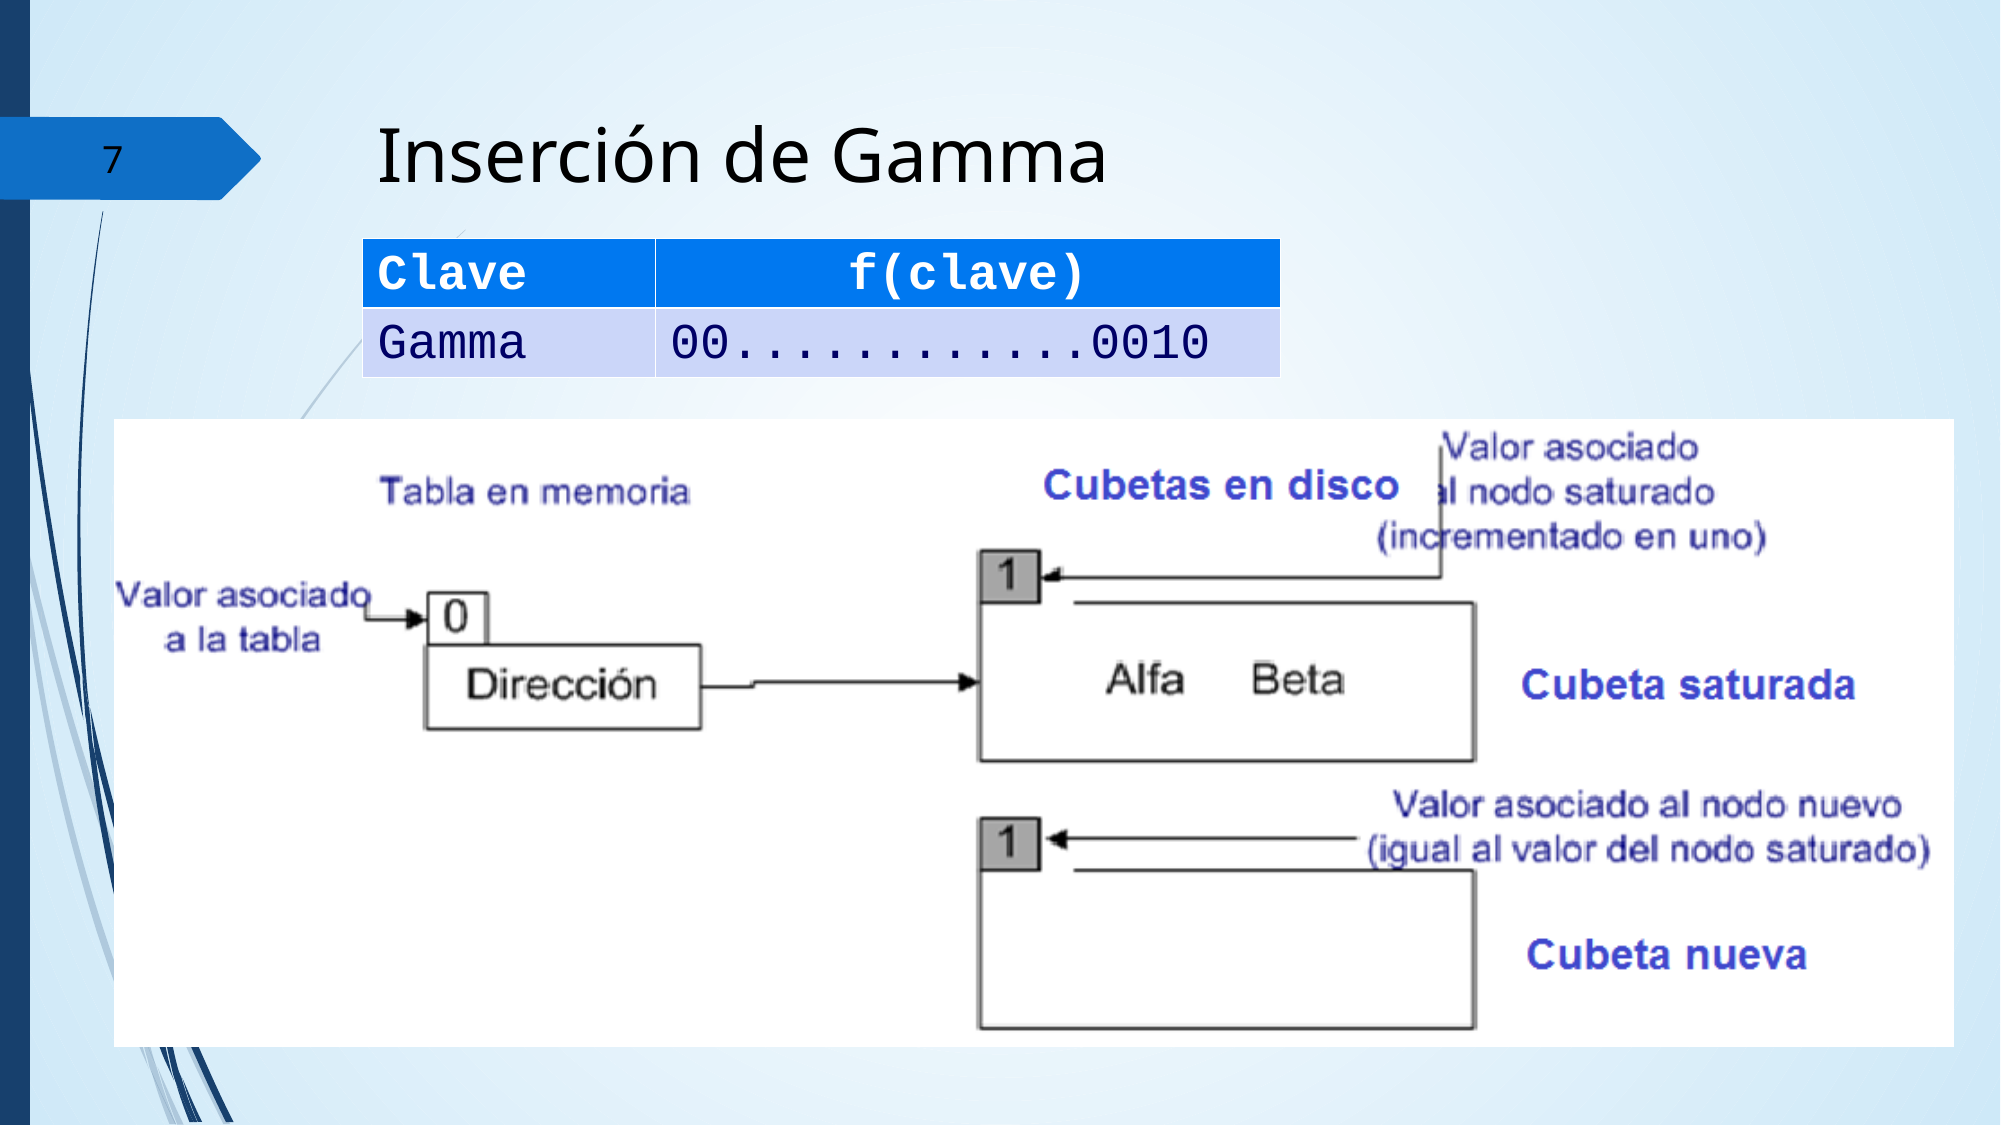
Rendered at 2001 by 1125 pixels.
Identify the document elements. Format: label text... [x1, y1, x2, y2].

table_header f(clave) [656, 239, 1280, 307]
table_header Clave [363, 239, 655, 307]
text_box Inserción de Gamma [362, 100, 1173, 207]
table_cell 00............0010 [656, 309, 1280, 377]
table_cell Gamma [363, 309, 655, 377]
text_box ‹#› [87, 129, 216, 189]
picture [114, 419, 1955, 1048]
